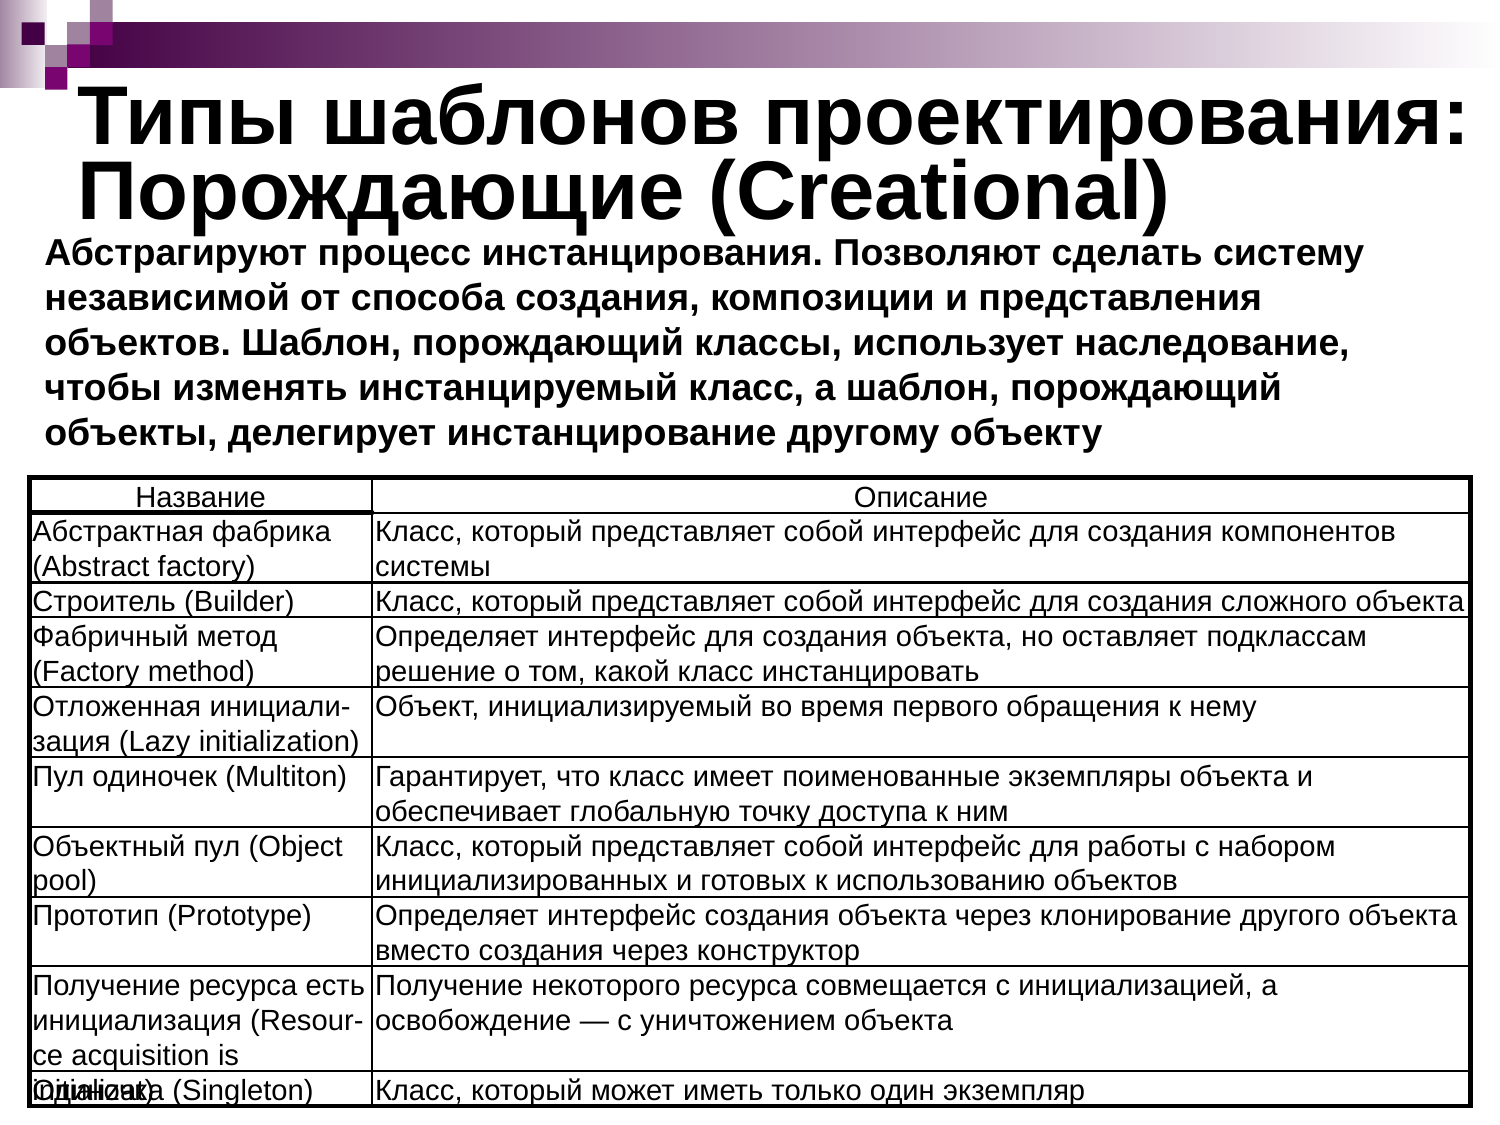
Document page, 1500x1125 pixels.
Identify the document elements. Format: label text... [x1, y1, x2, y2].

text_box Абстрагируют процесс инстанцирования. Позволяют сделать систему независимой от способа создания, композиции и представления объектов. Шаблон, порождающий классы, использует наследование, чтобы изменять инстанцируемый класс, а шаблон, порождающий объекты, делегирует инстанцирование другому объекту [29, 219, 1463, 461]
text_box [29, 477, 1471, 1107]
title Типы шаблонов проектирования: Порождающие (Creational) [75, 75, 1500, 244]
